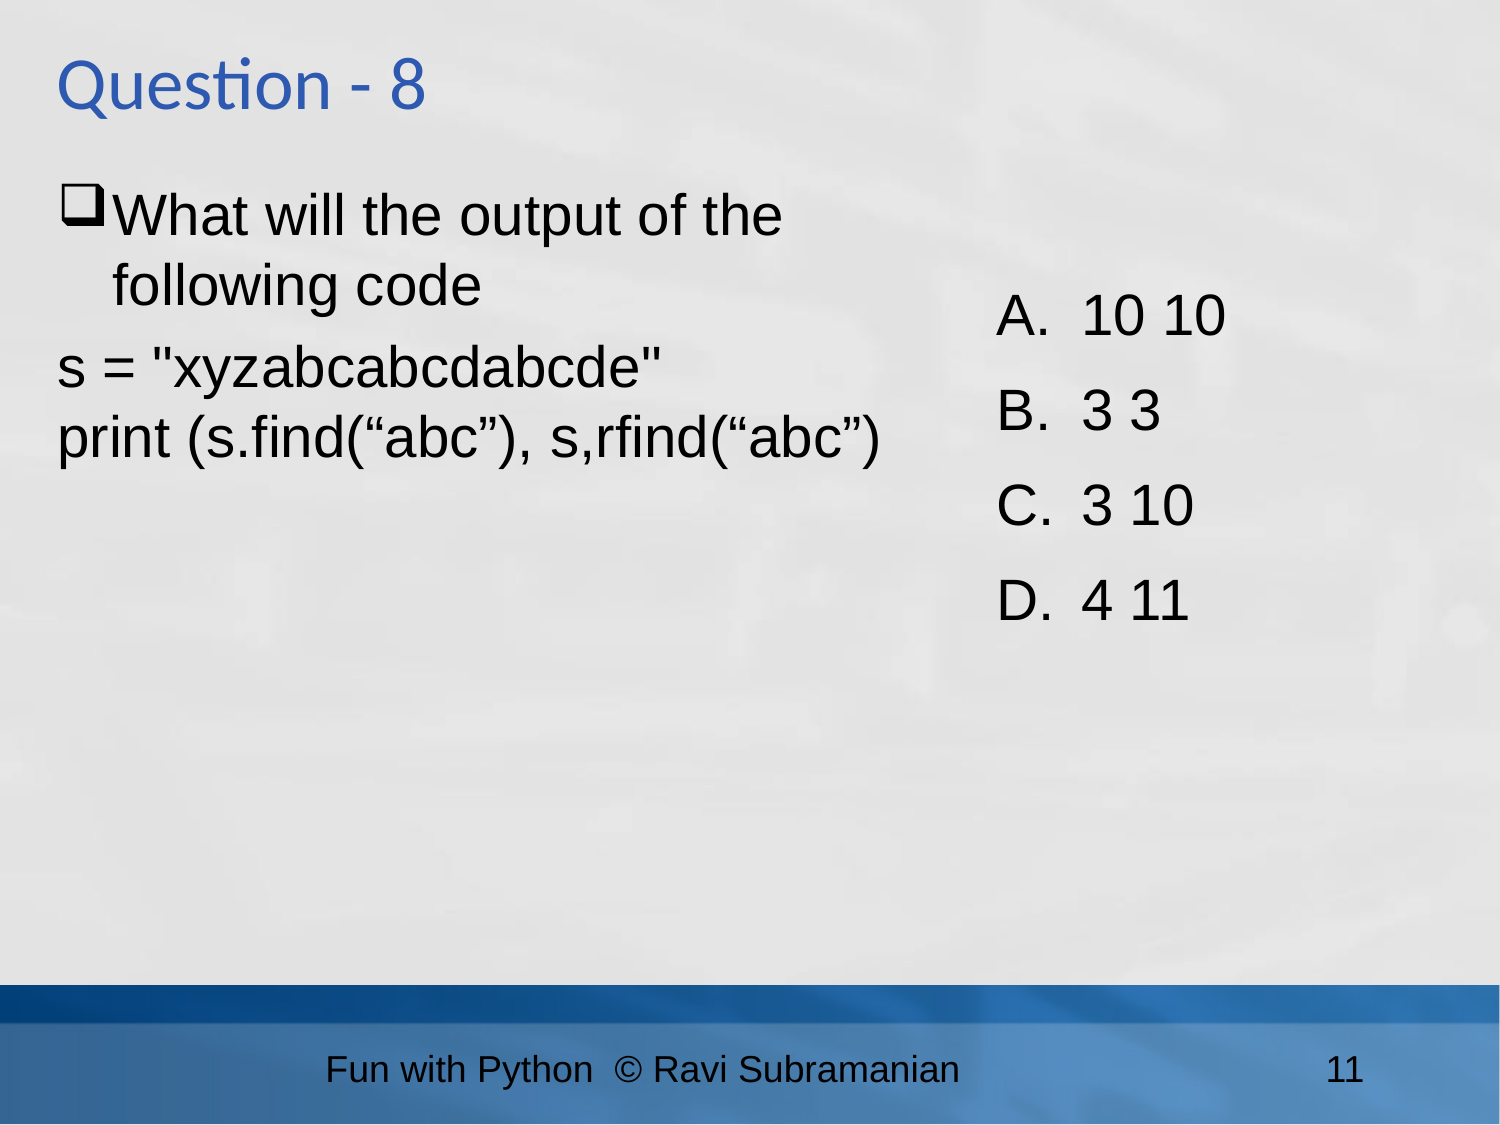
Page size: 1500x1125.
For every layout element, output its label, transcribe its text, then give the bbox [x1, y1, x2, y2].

text_box What will the output of the following code s = "xyzabcabcdabcde" print (s.find(“abc”), s,rfind(“abc”) [56, 177, 914, 867]
text_box Question - 8 [56, 0, 1431, 218]
picture [0, 0, 1500, 1125]
text_box 10 10 3 3 3 10 4 11 [996, 277, 1462, 967]
